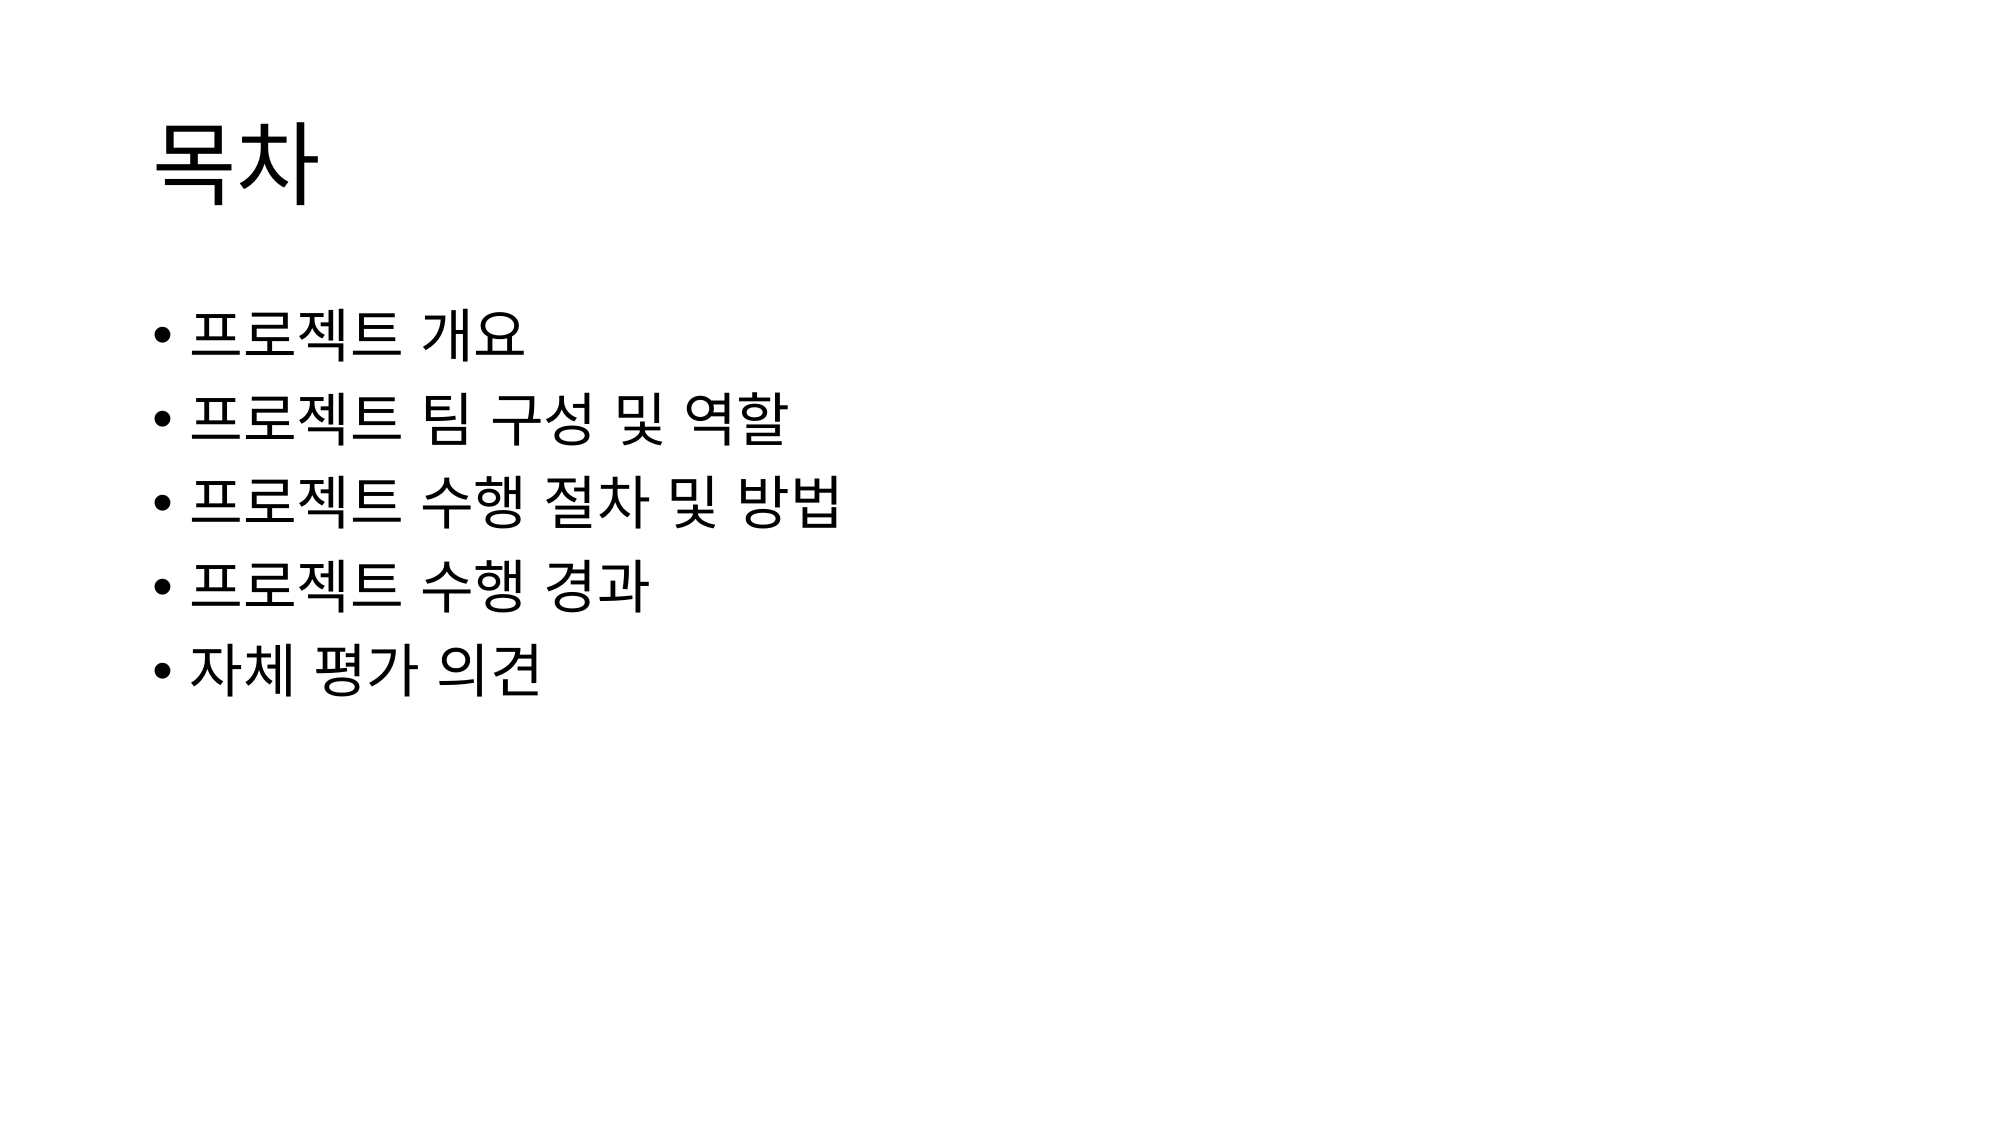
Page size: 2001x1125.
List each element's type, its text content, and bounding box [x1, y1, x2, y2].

title 목차 [137, 59, 1863, 278]
list 프로젝트 개요 프로젝트 팀 구성 및 역할 프로젝트 수행 절차 및 방법 프로젝트 수행 경과 자체 평가 의견 [137, 299, 1863, 1014]
